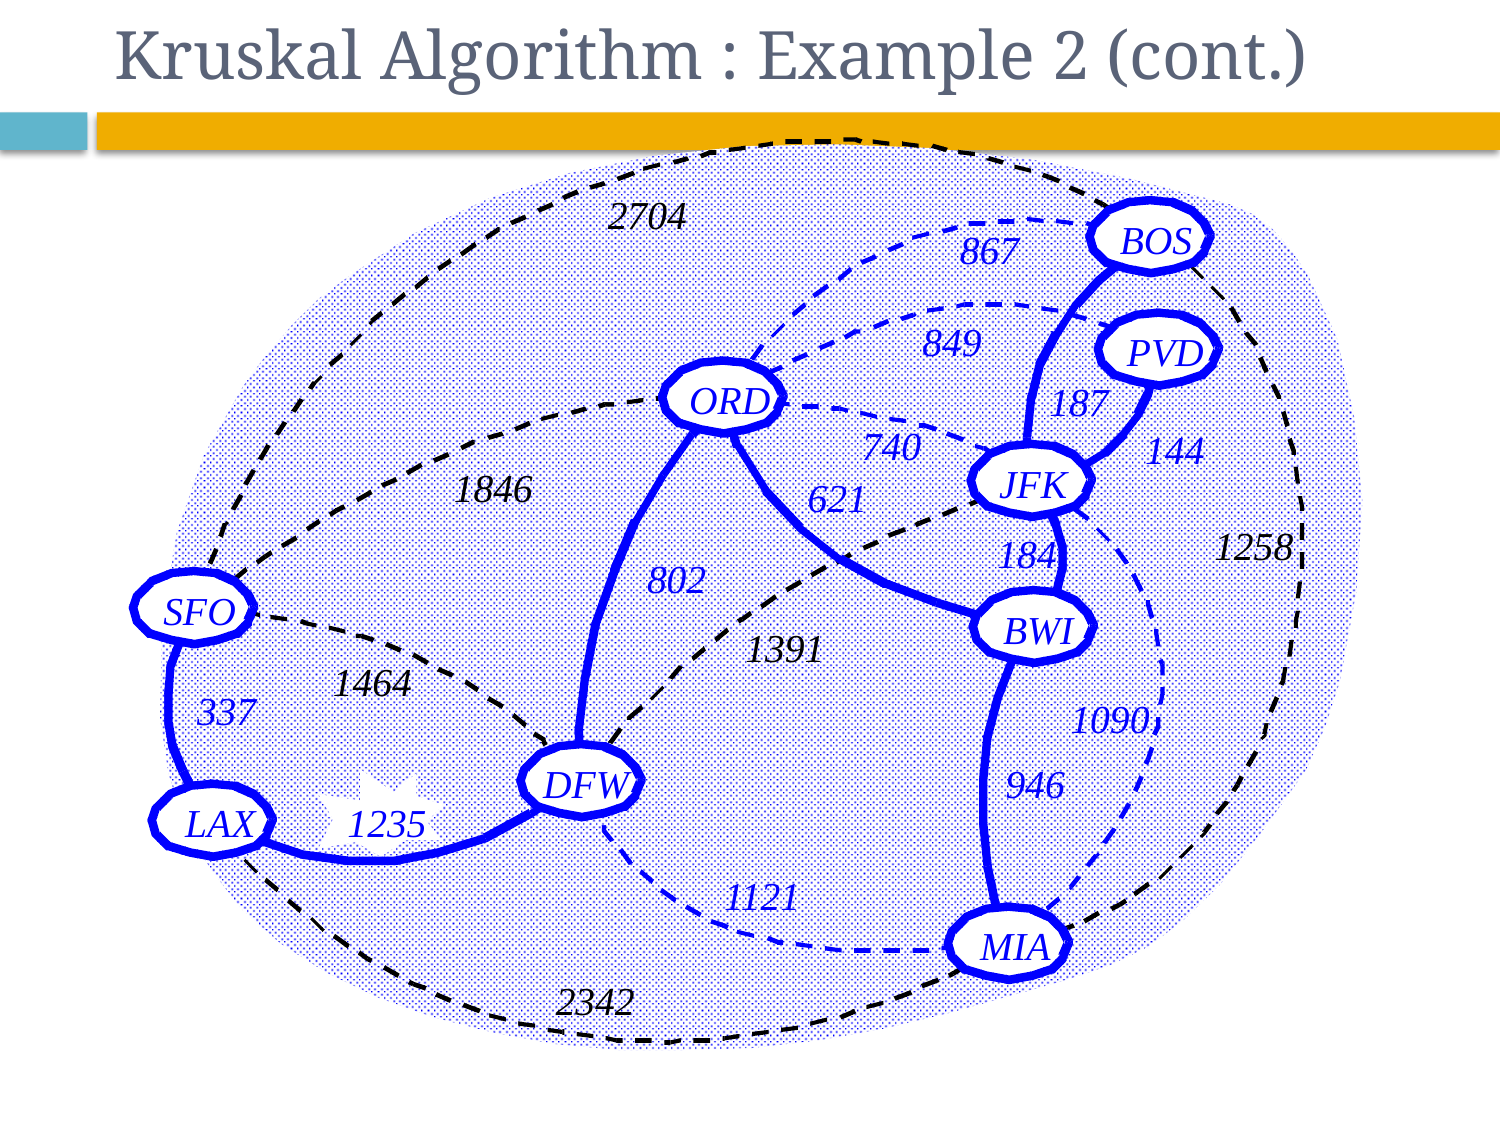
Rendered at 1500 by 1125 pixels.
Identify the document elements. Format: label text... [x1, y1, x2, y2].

title Kruskal Algorithm : Example 2 (cont.) [99, 0, 1438, 105]
text_box [1313, 286, 1363, 755]
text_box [128, 137, 1307, 1035]
text_box [586, 1047, 761, 1051]
